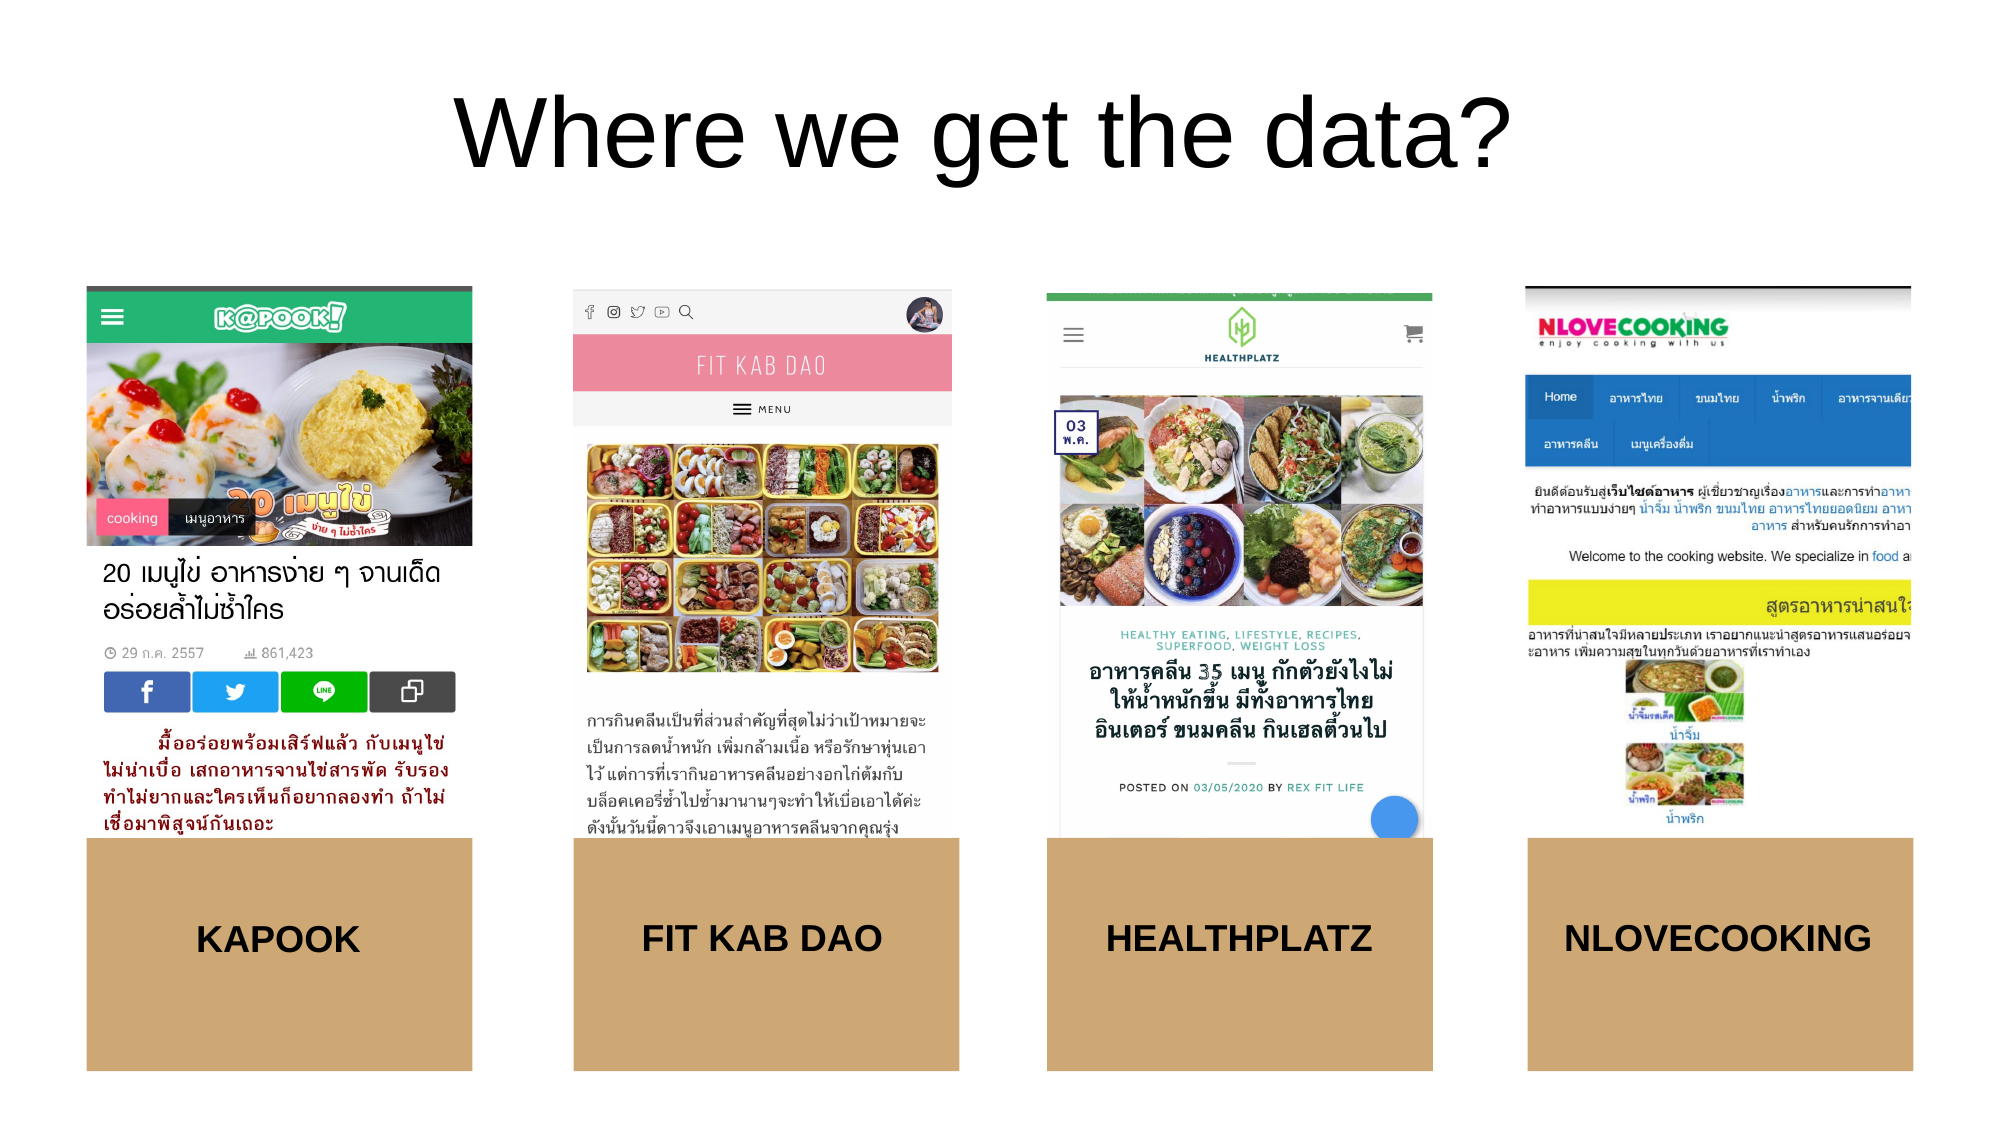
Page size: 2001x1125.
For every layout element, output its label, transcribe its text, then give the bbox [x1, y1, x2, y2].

text_box Where we get the data? [438, 60, 1559, 196]
picture [1046, 293, 1433, 845]
picture [1525, 286, 1912, 838]
text_box [1527, 837, 1914, 1072]
text_box [1046, 837, 1434, 1072]
text_box [86, 838, 473, 1072]
text_box NLOVECOOKING [1544, 906, 1892, 966]
picture [573, 289, 952, 838]
text_box HEALTHPLATZ [1083, 906, 1396, 966]
text_box KAPOOK [122, 907, 435, 967]
text_box [573, 837, 960, 1072]
text_box FIT KAB DAO [606, 906, 919, 966]
picture [86, 286, 473, 838]
